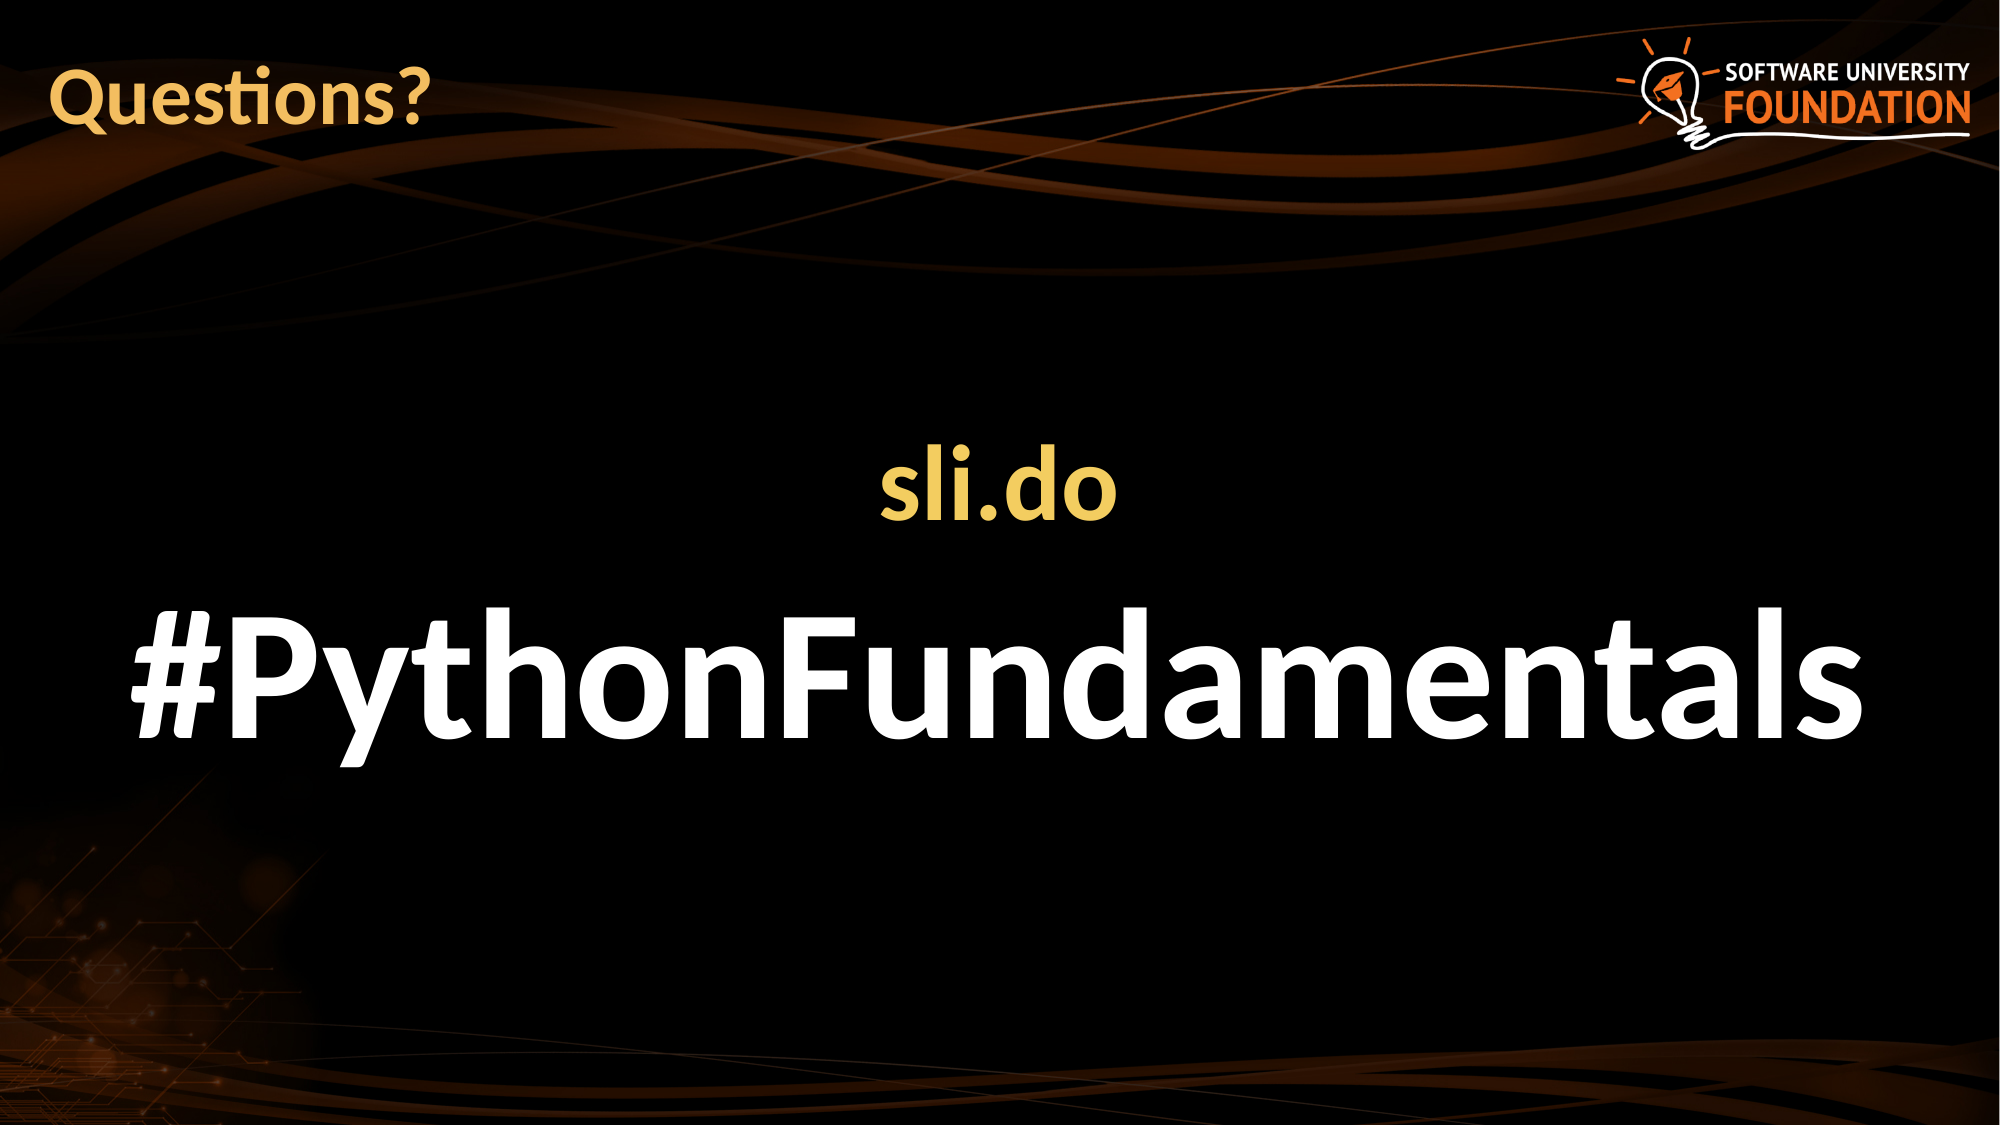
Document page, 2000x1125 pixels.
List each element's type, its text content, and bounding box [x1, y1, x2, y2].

picture [0, 0, 2000, 1125]
title Questions? [30, 6, 1602, 189]
text_box sli.do #PythonFundamentals [30, 399, 1968, 937]
